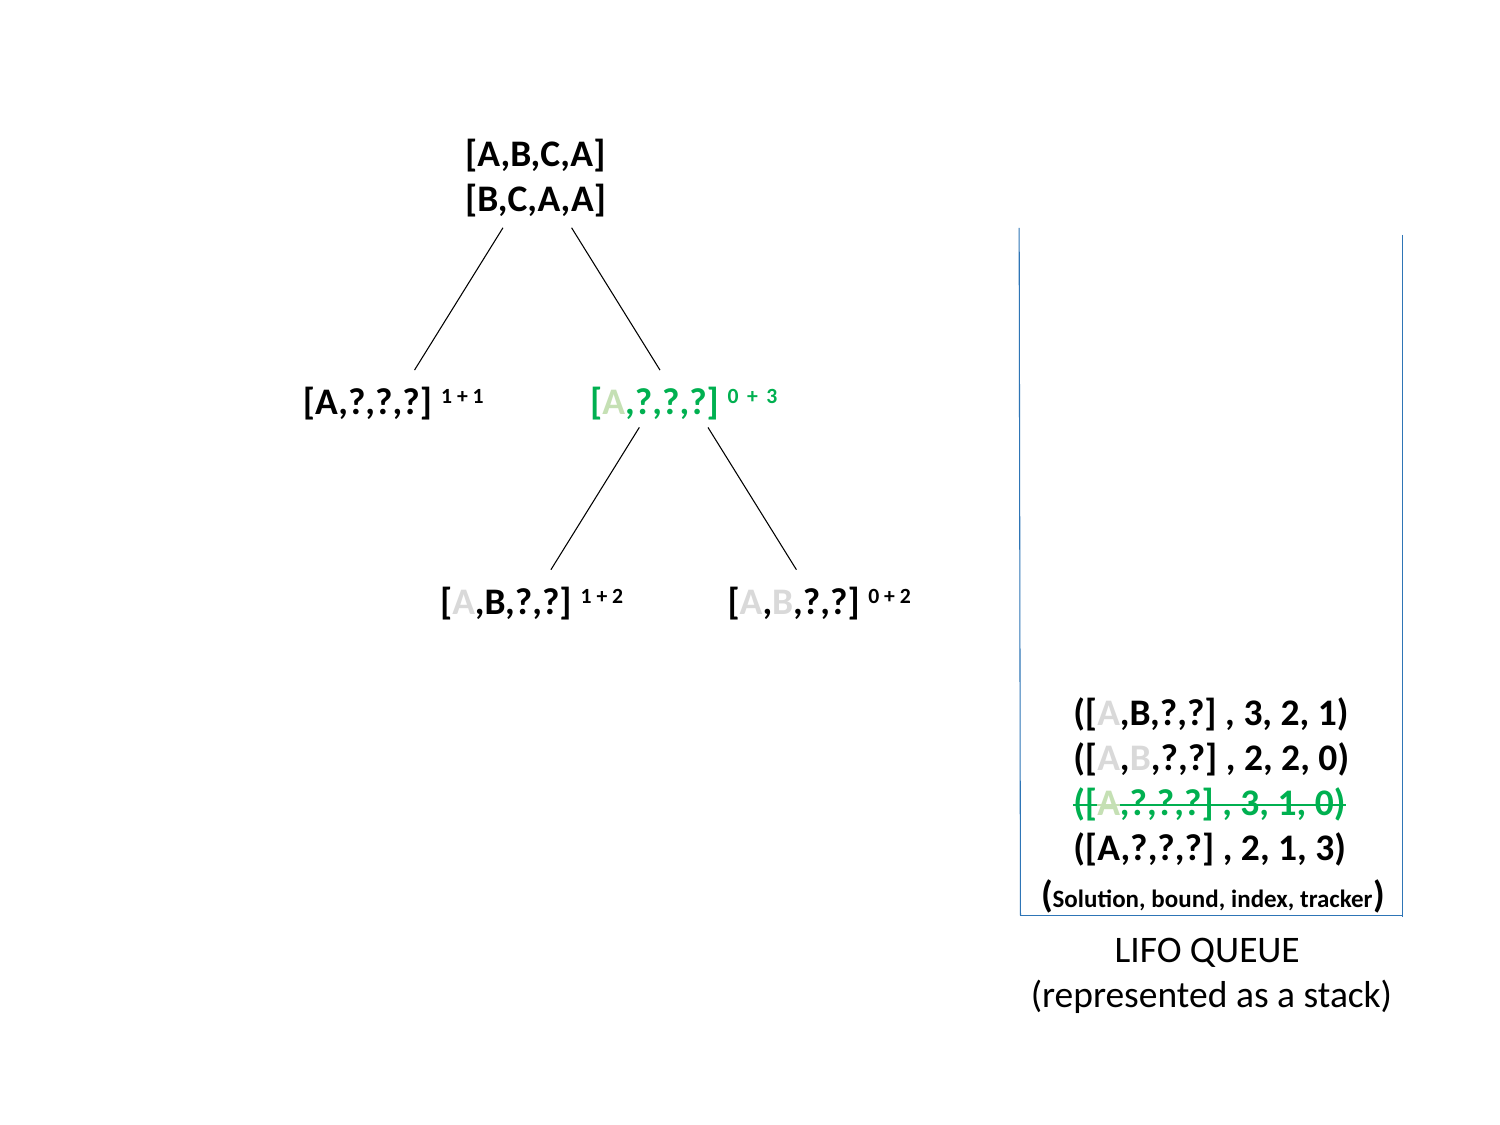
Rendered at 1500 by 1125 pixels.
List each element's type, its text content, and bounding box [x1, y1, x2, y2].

text_box LIFO QUEUE (represented as a stack) [1015, 917, 1408, 1022]
text_box [A,B,C,A] [B,C,A,A] [450, 121, 622, 227]
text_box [414, 227, 503, 371]
text_box (Solution, bound, index, tracker) [1026, 862, 1400, 915]
text_box [A,B,?,?] 0 + 2 [712, 569, 932, 675]
text_box [A,?,?,?] 0 + 3 [575, 370, 793, 475]
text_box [550, 427, 640, 570]
text_box [A,B,?,?] 1 + 2 [425, 569, 644, 675]
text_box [707, 427, 797, 570]
text_box (Solution, bound, index, tracker) [1026, 916, 1400, 968]
text_box [A,?,?,?] 1 + 1 [288, 370, 499, 475]
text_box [571, 227, 660, 371]
text_box ([A,B,?,?] , 3, 2, 1) ([A,B,?,?] , 2, 2, 0) ([A,?,?,?] , 3, 1, 0) ([A,?,?,?] , 2, 1, 3) [1058, 230, 1365, 876]
